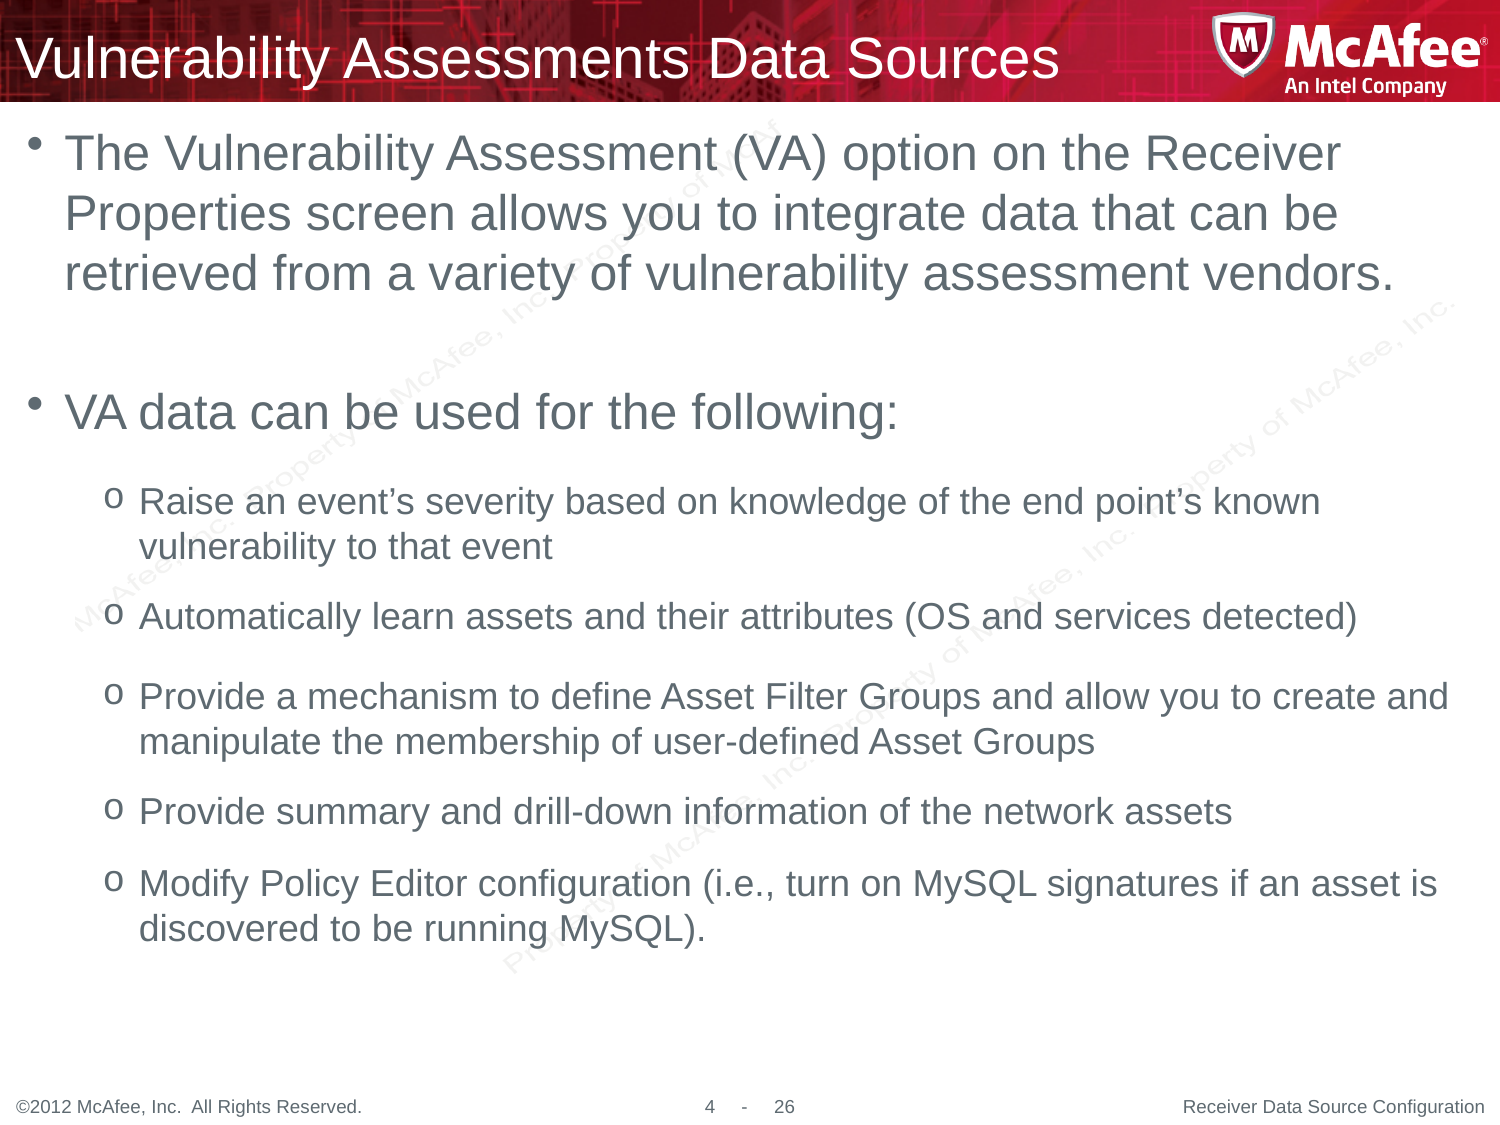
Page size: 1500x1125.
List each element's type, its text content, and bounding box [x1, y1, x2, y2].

picture [0, 0, 1500, 1050]
list The Vulnerability Assessment (VA) option on the Receiver Properties screen allows you to integrate data that can be retrieved from a variety of vulnerability assessment vendors. VA data can be used for the following: Raise an event’s severity based on knowledge of the end point’s known vulnerability to that event Automatically learn assets and their attributes (OS and services detected) Provide a mechanism to define Asset Filter Groups and allow you to create and manipulate the membership of user-defined Asset Groups Provide summary and drill-down information of the network assets Modify Policy Editor configuration (i.e., turn on MySQL signatures if an asset is discovered to be running MySQL). [11, 112, 1488, 1076]
footer Receiver Data Source Configuration [924, 1087, 1500, 1125]
title Vulnerability Assessments Data Sources [0, 0, 1172, 98]
